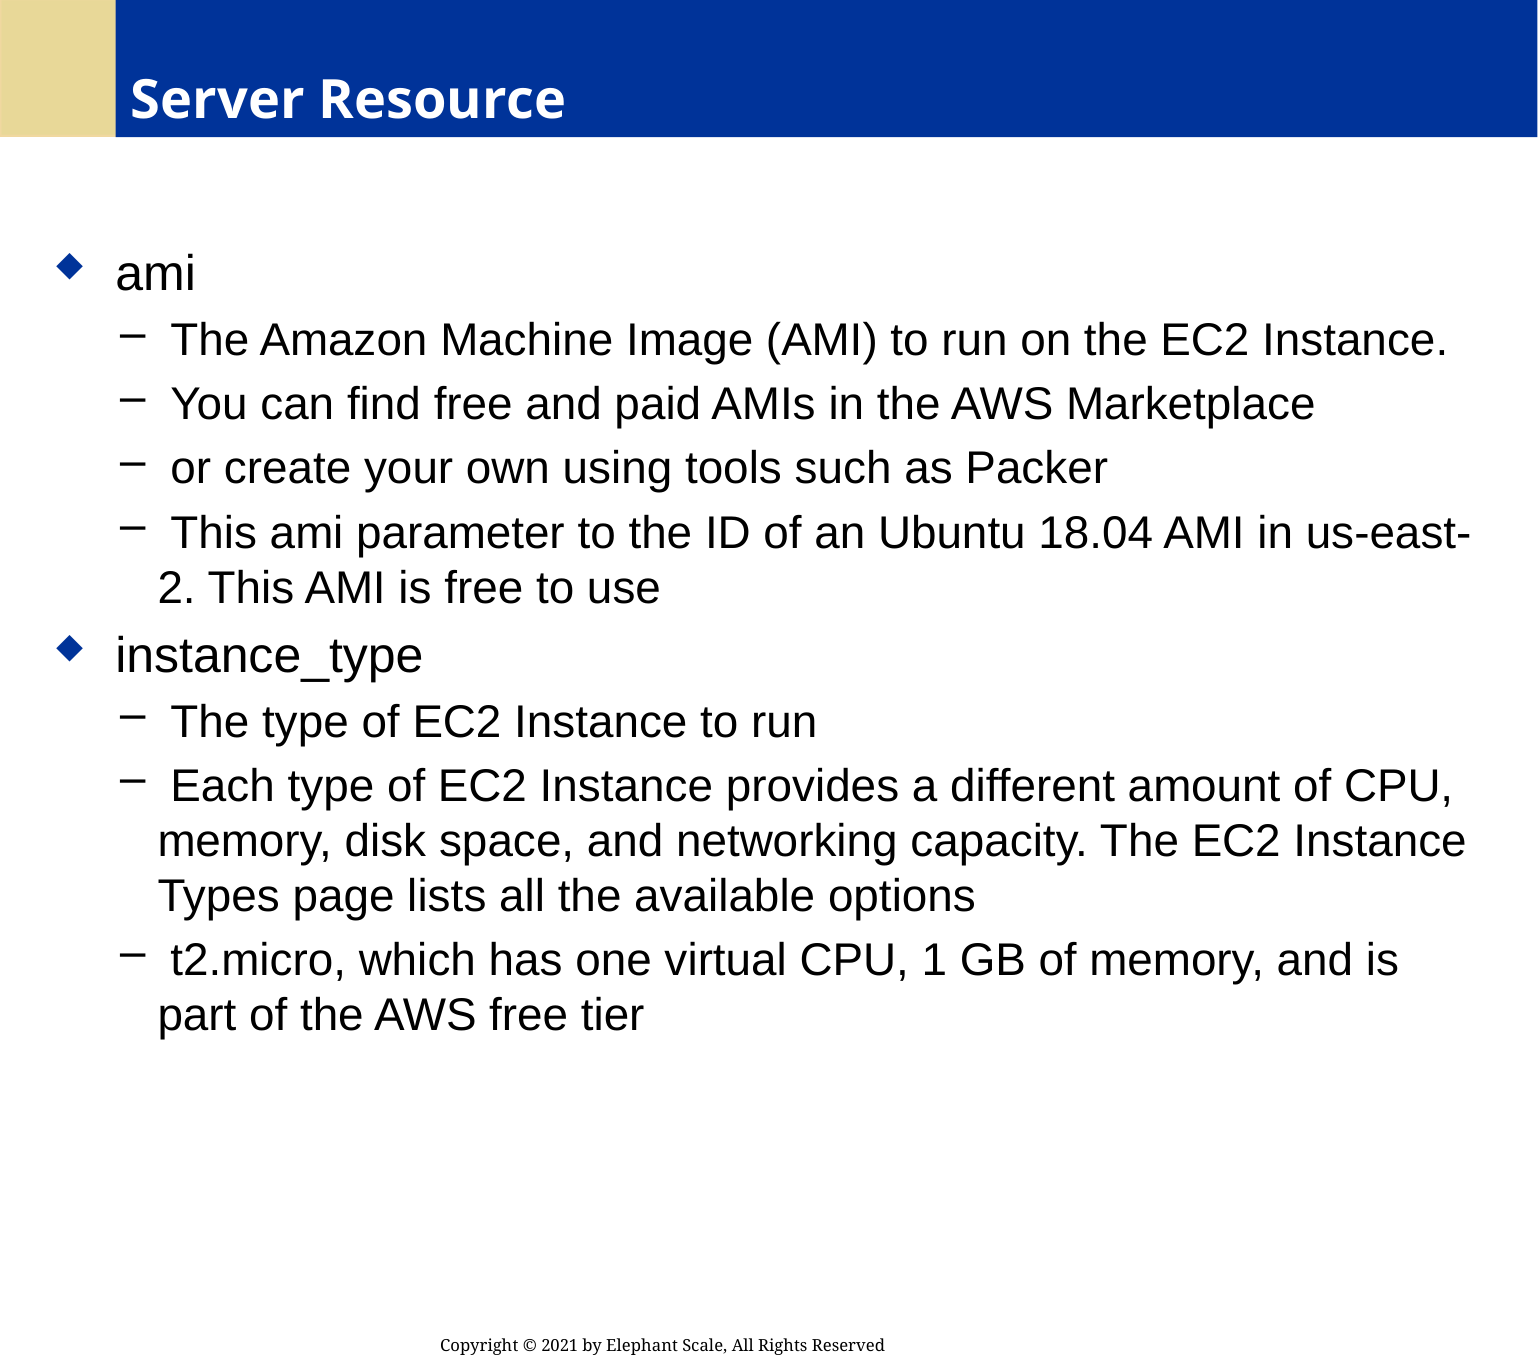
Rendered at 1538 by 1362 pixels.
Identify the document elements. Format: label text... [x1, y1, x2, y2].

title Server Resource [115, 0, 1538, 138]
picture [0, 0, 115, 137]
list ami The Amazon Machine Image (AMI) to run on the EC2 Instance. You can find free and paid AMIs in the AWS Marketplace or create your own using tools such as Packer This ami parameter to the ID of an Ubuntu 18.04 AMI in us-east-2. This AMI is free to use instance_type The type of EC2 Instance to run Each type of EC2 Instance provides a different amount of CPU, memory, disk space, and networking capacity. The EC2 Instance Types page lists all the available options t2.micro, which has one virtual CPU, 1 GB of memory, and is part of the AWS free tier [38, 162, 1500, 1284]
text_box Copyright © 2021 by Elephant Scale, All Rights Reserved resource "aws_instance" "example" { ami = "ami-0c55b159cbfafe1f0" instance_type = "t2.micro" } [425, 1322, 1268, 1362]
